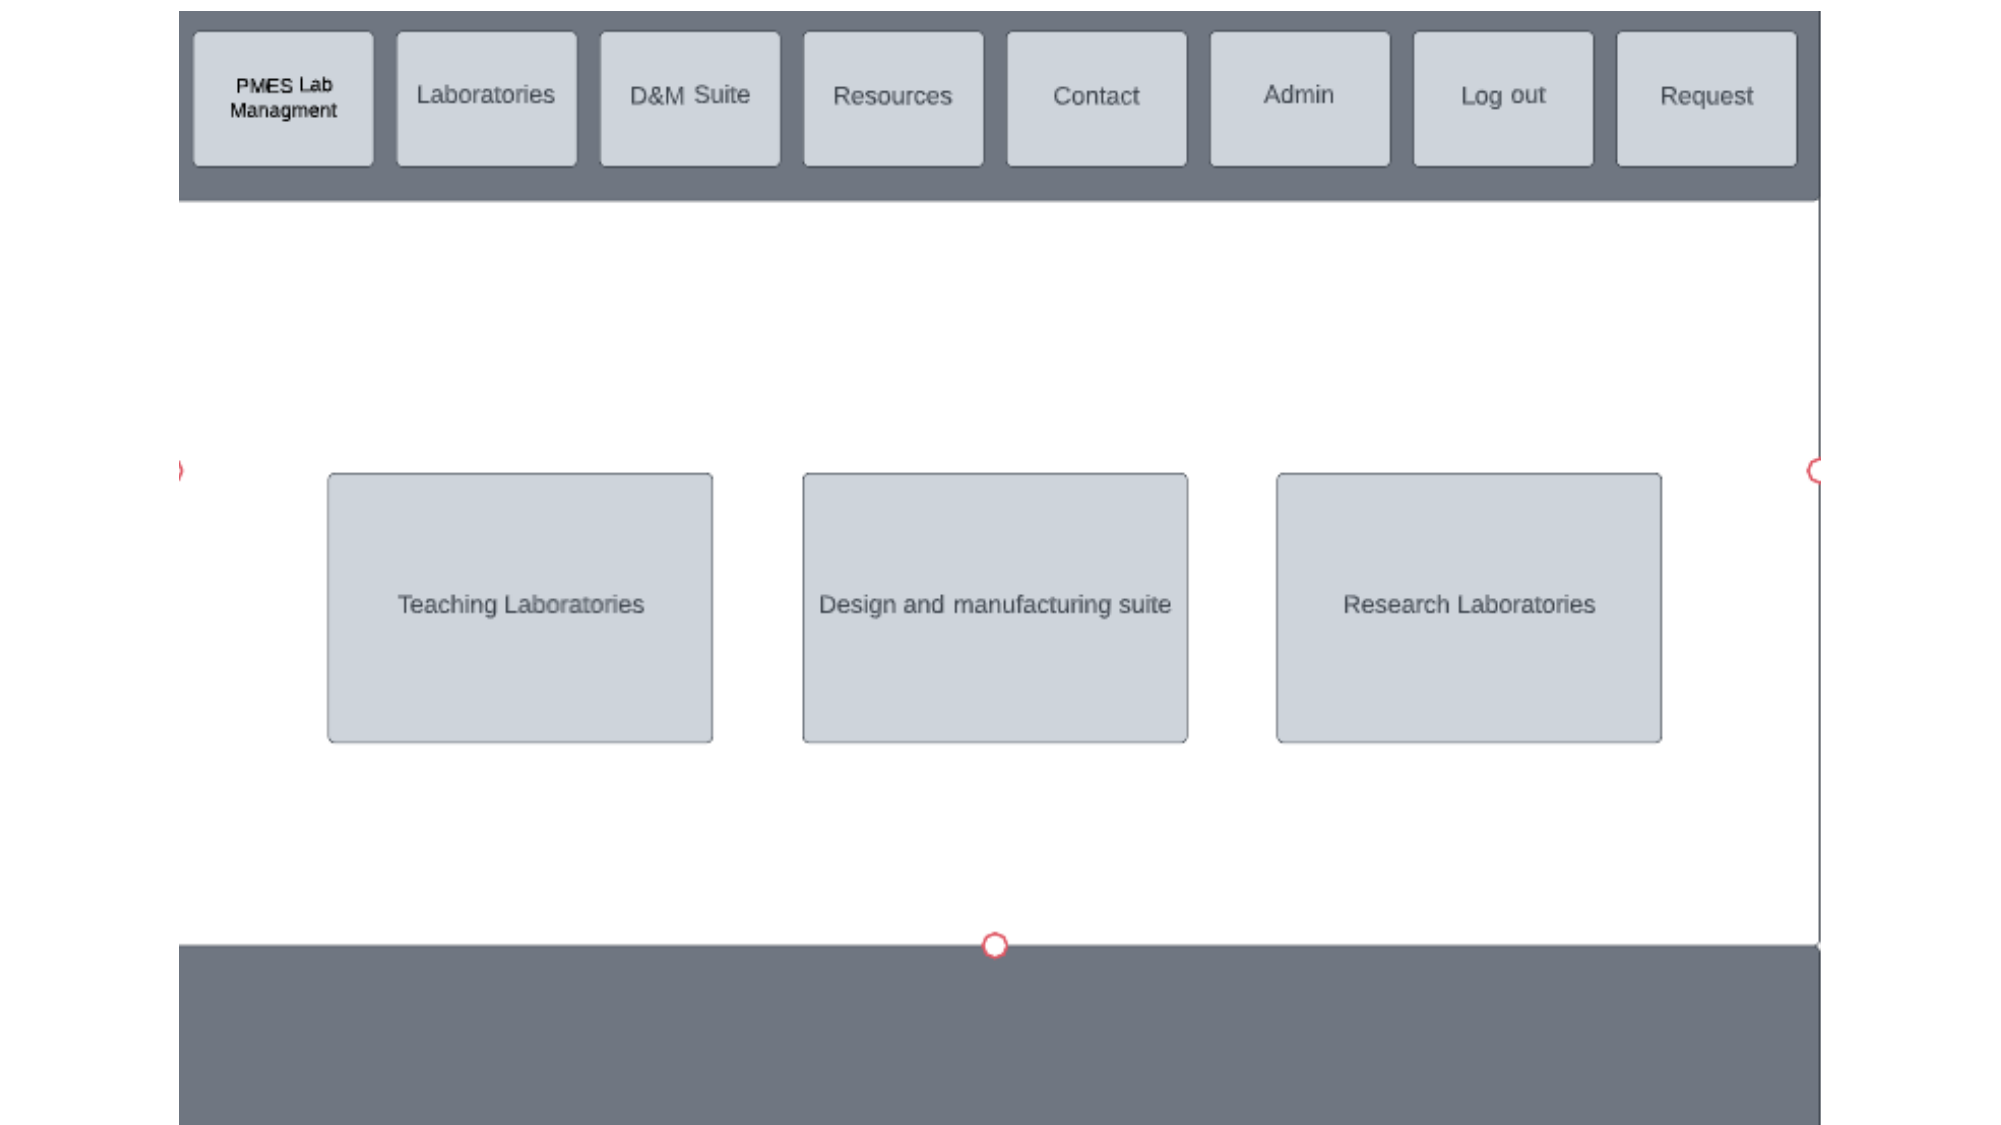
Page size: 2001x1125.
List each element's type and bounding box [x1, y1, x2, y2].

picture [179, 11, 1821, 1125]
